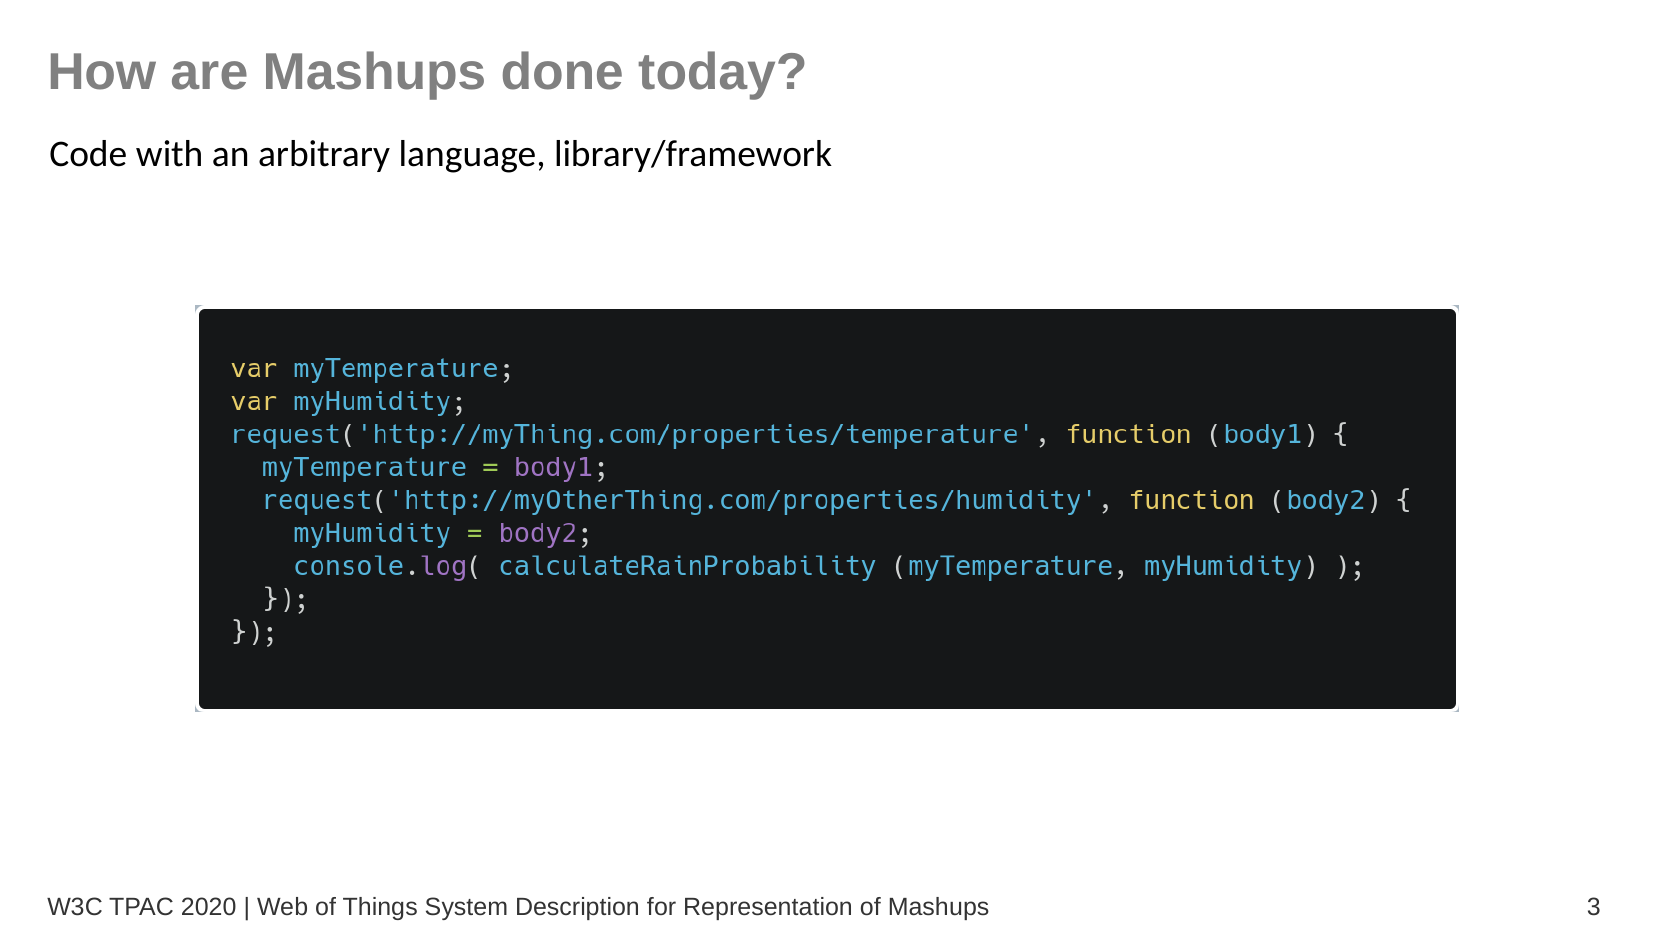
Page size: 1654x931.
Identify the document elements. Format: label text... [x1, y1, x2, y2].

footer W3C TPAC 2020 | Web of Things System Description for Representation of Mashups [47, 881, 1220, 931]
title How are Mashups done today? [47, 39, 1470, 98]
slide_number [1236, 881, 1608, 931]
picture [195, 305, 1459, 712]
text_box Code with an arbitrary language, library/framework [34, 121, 1568, 182]
